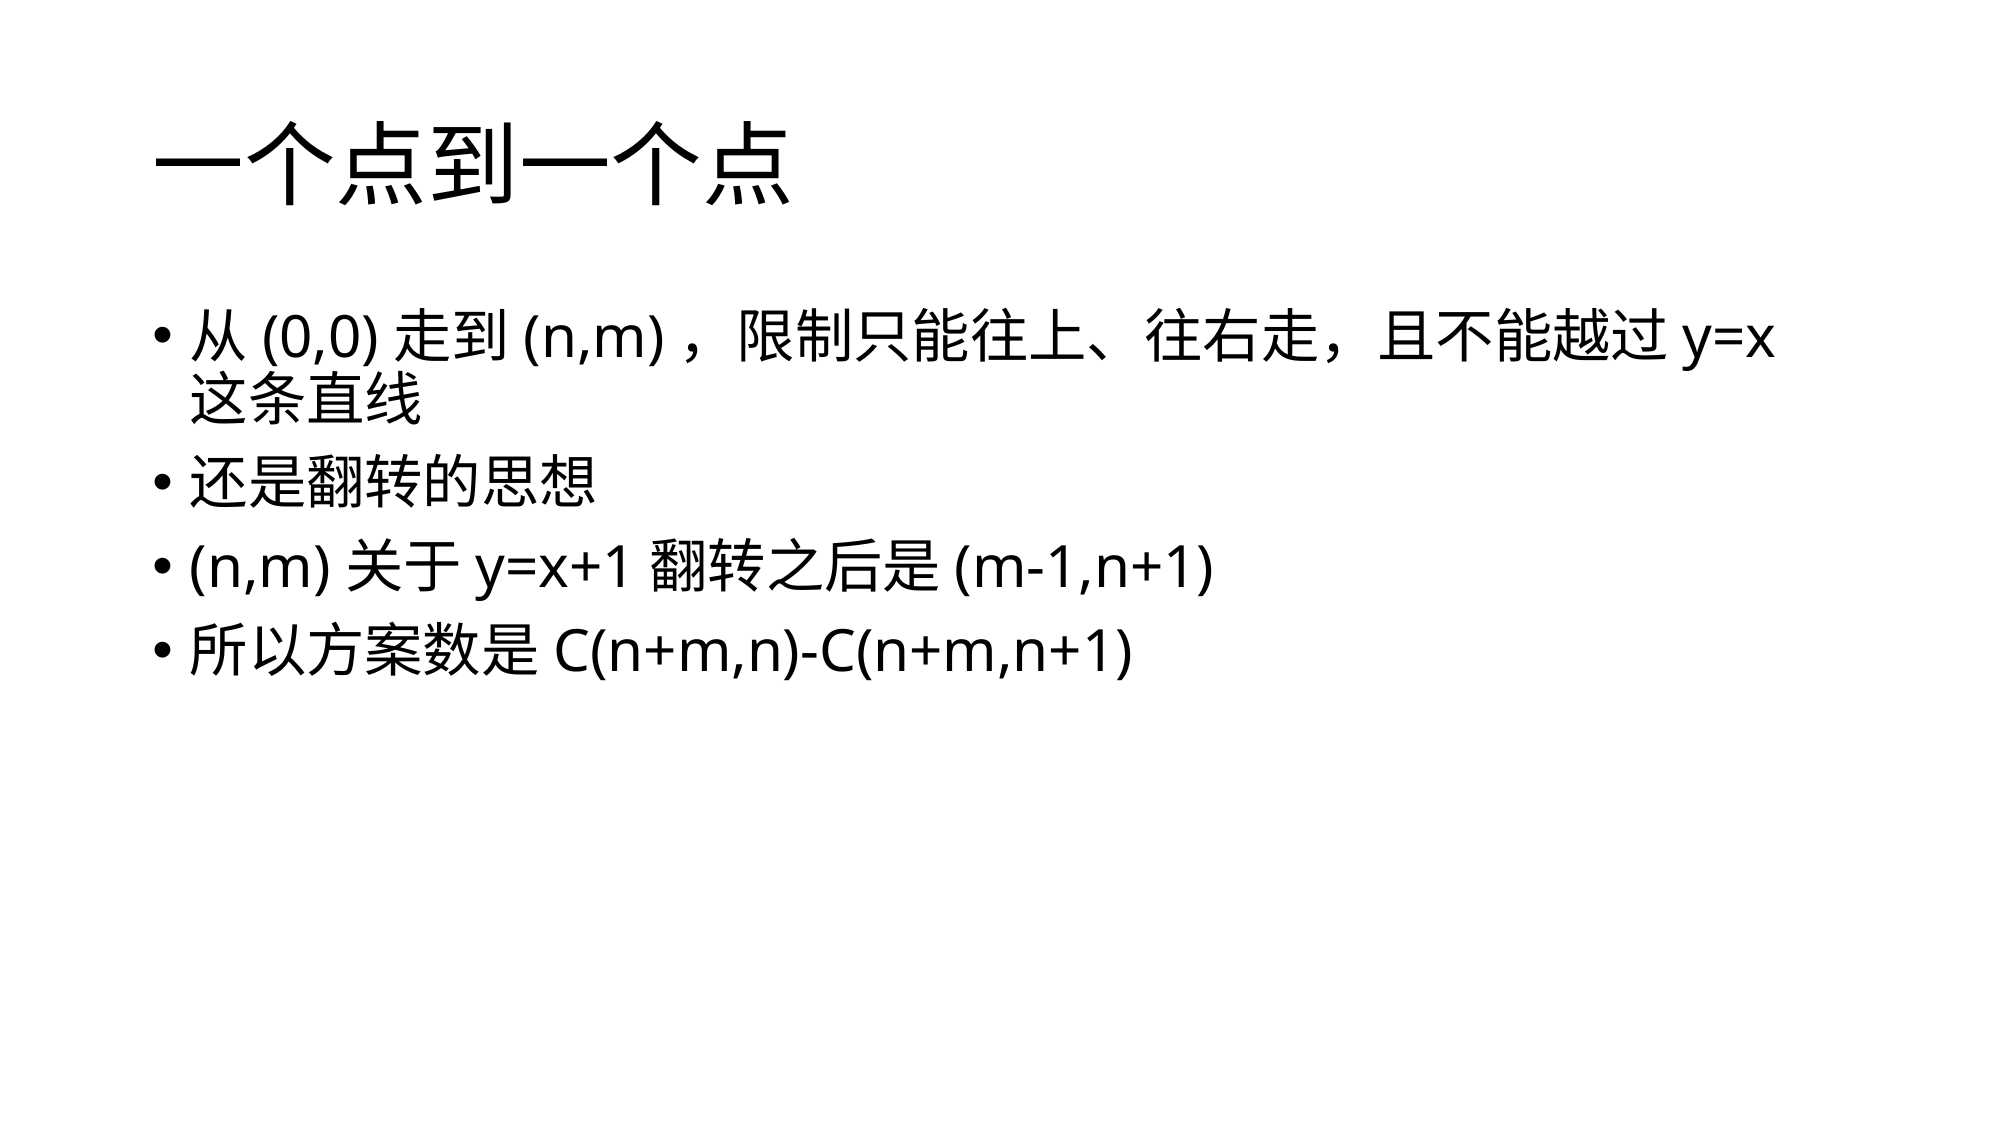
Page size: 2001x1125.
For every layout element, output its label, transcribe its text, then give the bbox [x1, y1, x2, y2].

list 从(0,0)走到(n,m)，限制只能往上、往右走，且不能越过y=x这条直线 还是翻转的思想 (n,m)关于y=x+1翻转之后是(m-1,n+1) 所以方案数是C(n+m,n)-C(n+m,n+1) [137, 299, 1863, 1014]
title 一个点到一个点 [137, 59, 1863, 278]
